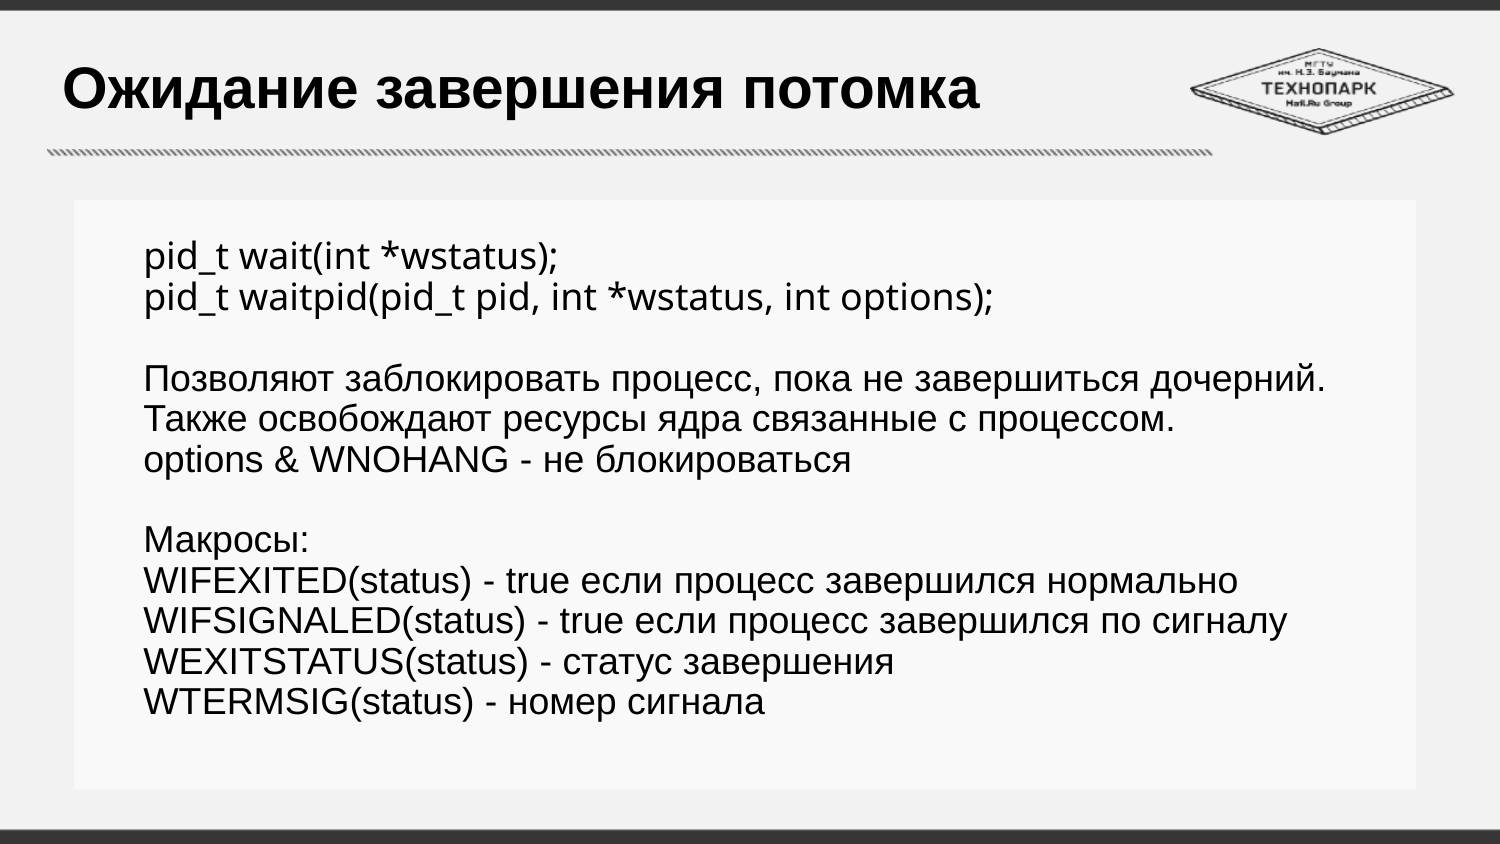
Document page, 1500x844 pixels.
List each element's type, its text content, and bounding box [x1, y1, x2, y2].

picture [0, 0, 1500, 844]
title Ожидание завершения потомка [47, 31, 1191, 139]
list pid_t wait(int *wstatus); pid_t waitpid(pid_t pid, int *wstatus, int options); Позволяют заблокировать процесс, пока не завершиться дочерний. Также освобождают ресурсы ядра связанные с процессом. options & WNOHANG - не блокироваться Макросы: WIFEXITED(status) - true если процесс завершился нормально WIFSIGNALED(status) - true если процесс завершился по сигналу WEXITSTATUS(status) - статус завершения WTERMSIG(status) - номер сигнала [128, 222, 1364, 768]
